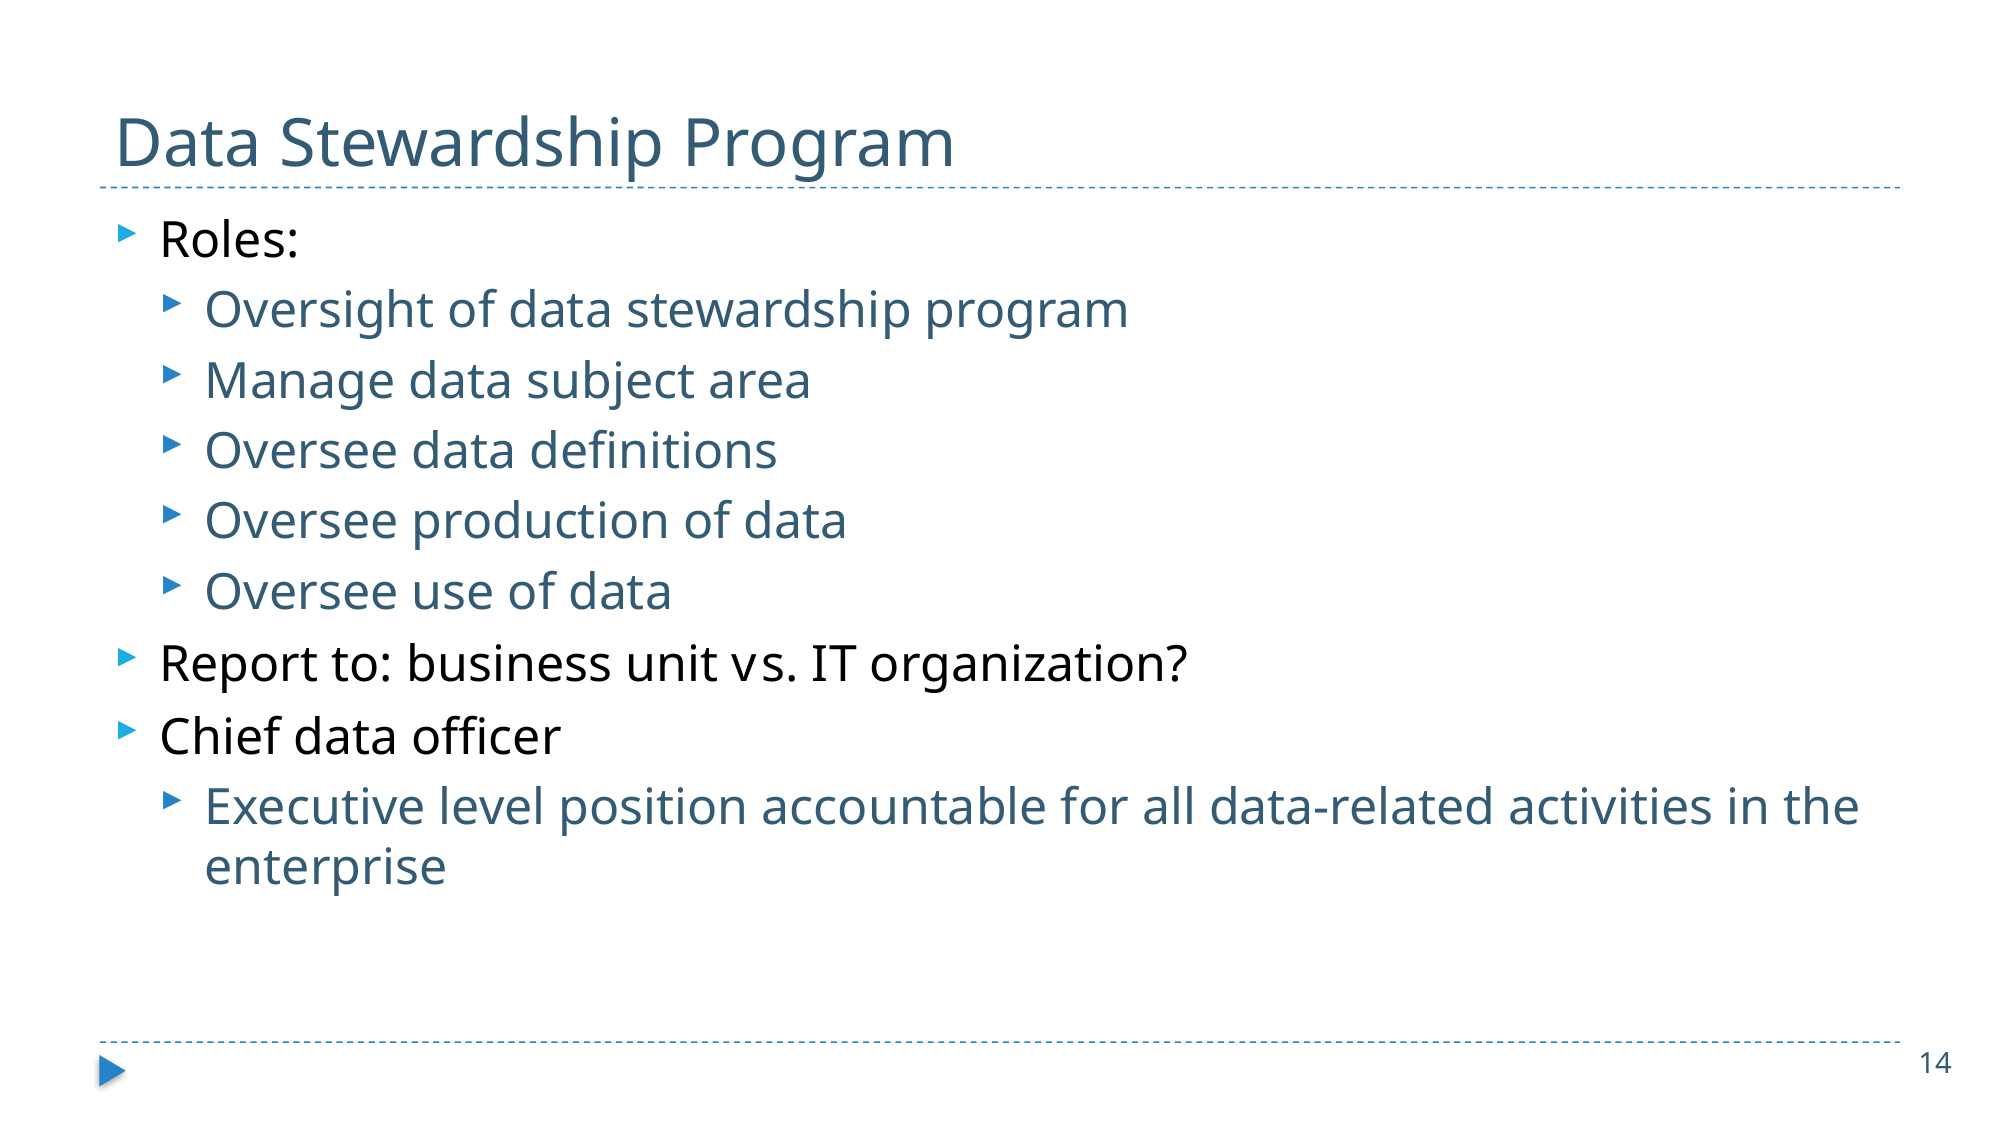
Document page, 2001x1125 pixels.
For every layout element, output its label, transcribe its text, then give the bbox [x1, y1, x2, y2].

list Roles: Oversight of data stewardship program Manage data subject area Oversee data definitions Oversee production of data Oversee use of data Report to: business unit versus. I T organization? Chief data officer Executive level position accountable for all data-related activities in the enterprise [99, 200, 1900, 1006]
slide_number 14 [1566, 1037, 1967, 1098]
title Data Stewardship Program [99, 24, 1900, 188]
